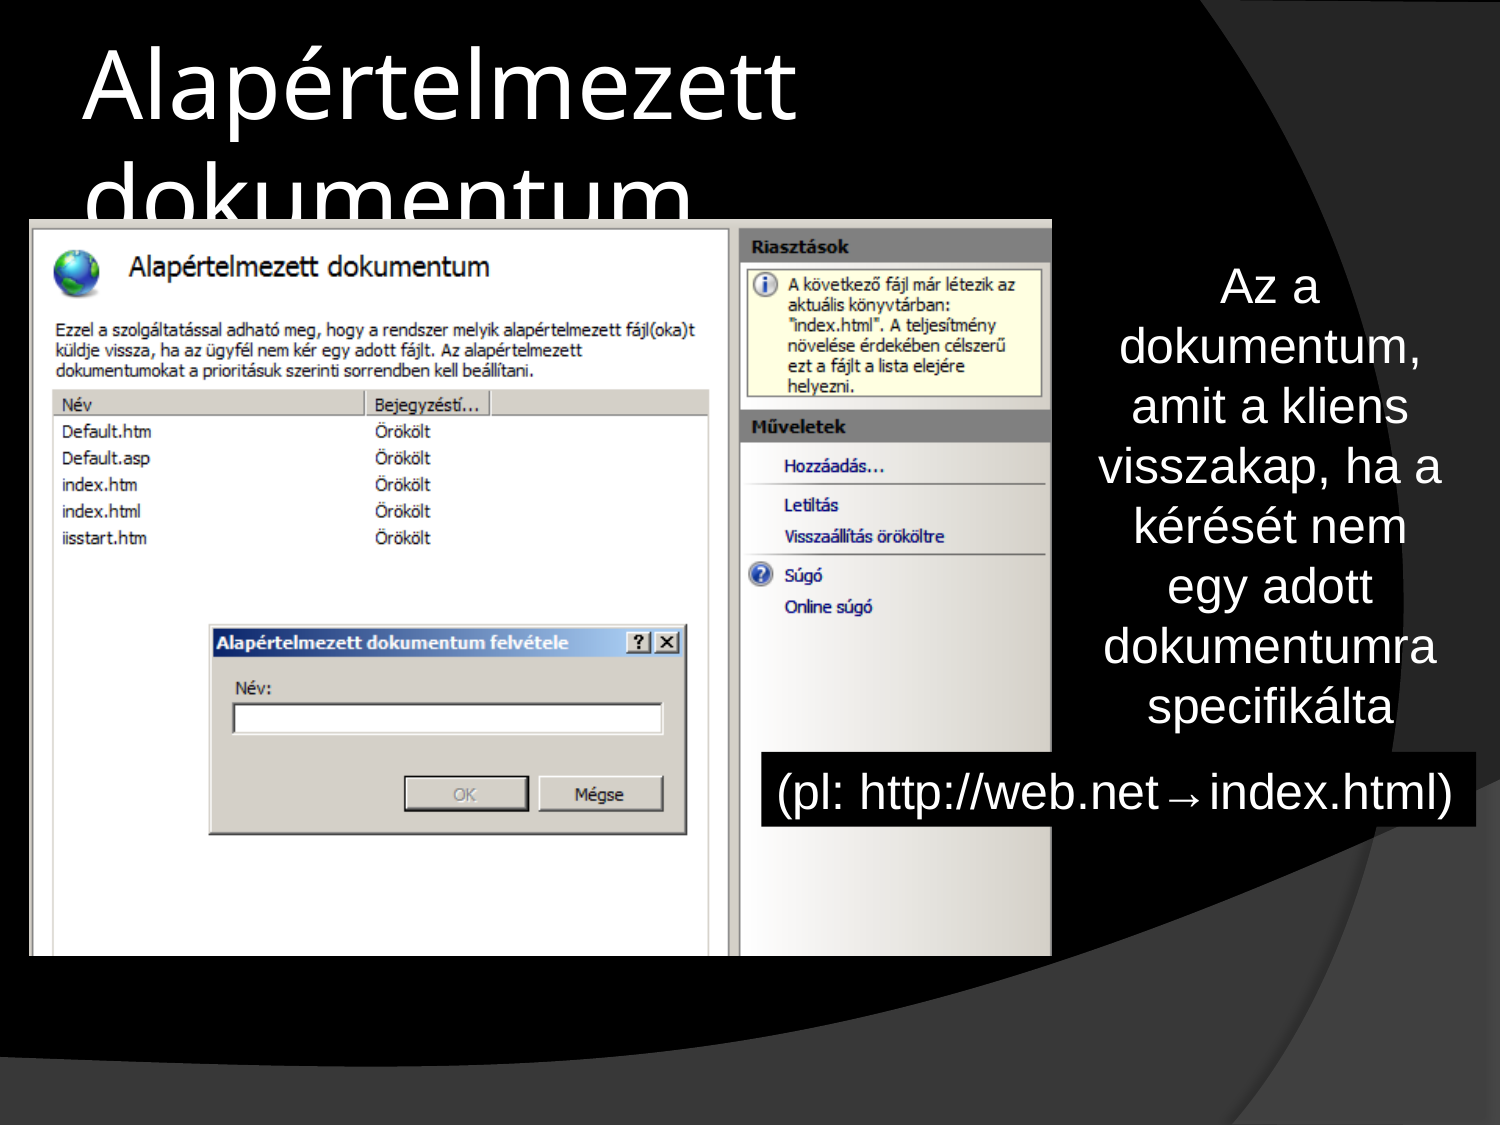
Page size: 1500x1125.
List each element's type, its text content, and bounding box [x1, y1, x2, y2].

title Alapértelmezett dokumentum [74, 44, 1301, 233]
picture [29, 219, 1052, 957]
text_box (pl: http://web.net→index.html) [1063, 751, 1477, 827]
list Az a dokumentum, amit a kliens visszakap, ha a kérését nem egy adott dokumentumra specifikálta [1063, 245, 1466, 751]
